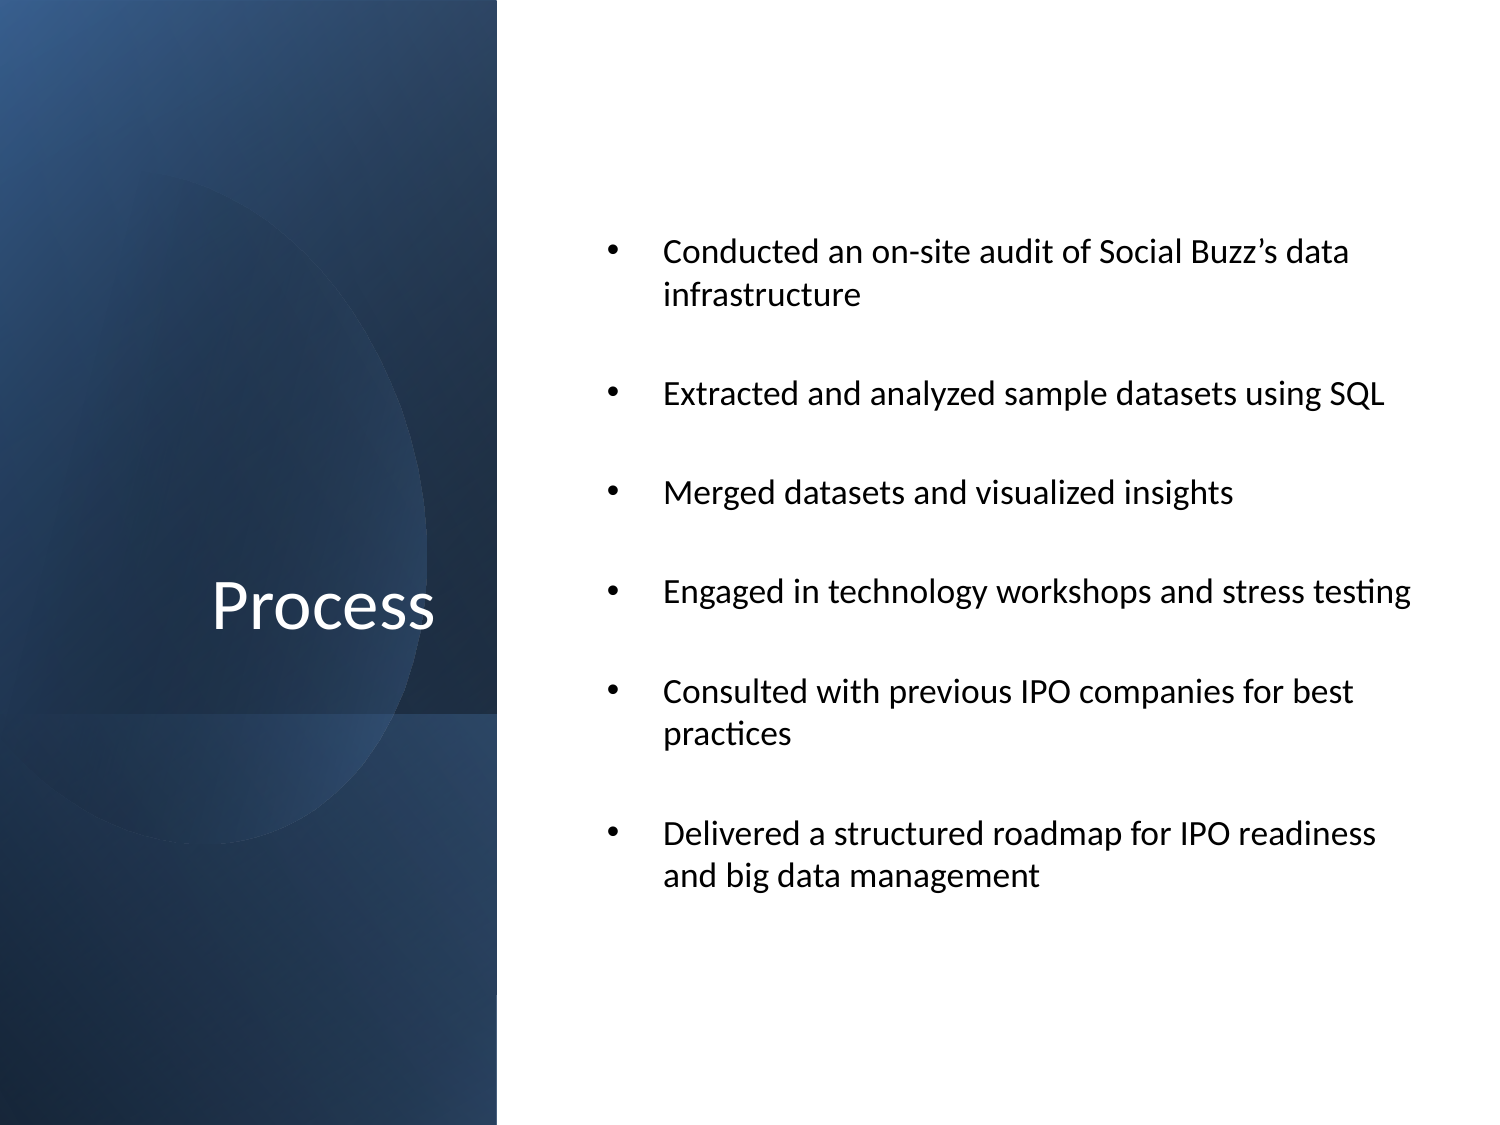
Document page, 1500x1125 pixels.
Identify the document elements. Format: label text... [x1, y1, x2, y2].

title Process [57, 96, 452, 652]
text_box [499, 0, 1500, 1125]
list Conducted an on-site audit of Social Buzz’s data infrastructure Extracted and analyzed sample datasets using SQL Merged datasets and visualized insights Engaged in technology workshops and stress testing Consulted with previous IPO companies for best practices Delivered a structured roadmap for IPO readiness and big data management [591, 106, 1443, 1017]
text_box [0, 0, 499, 1125]
